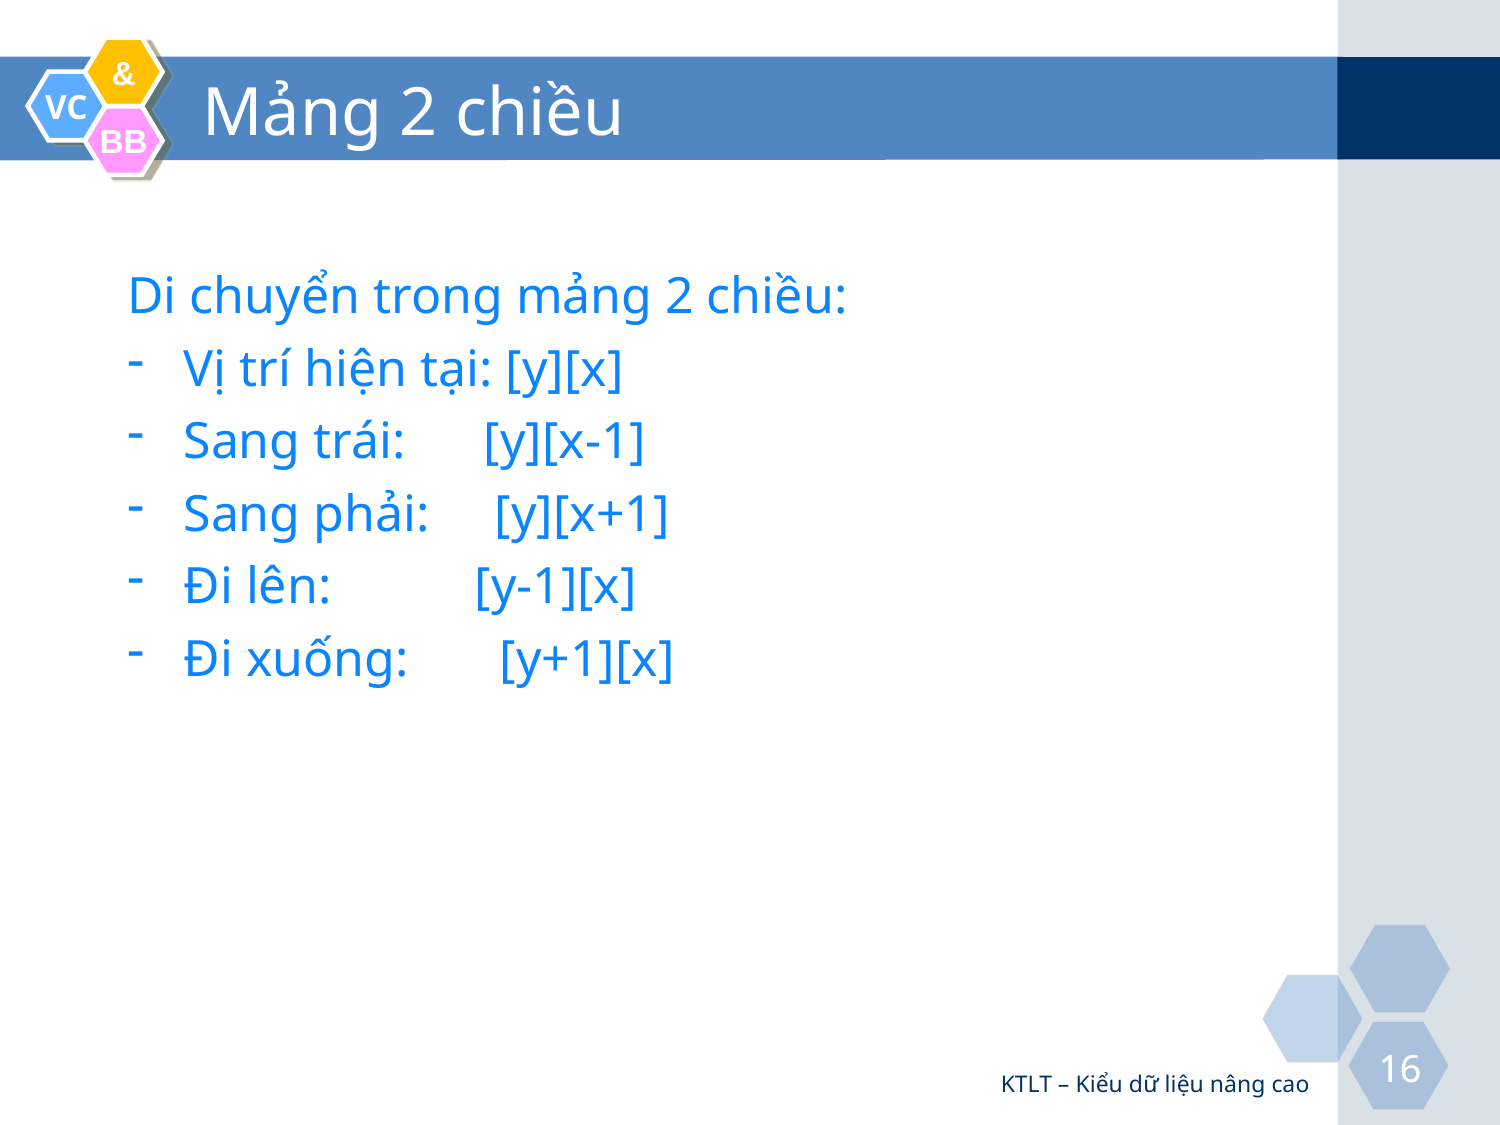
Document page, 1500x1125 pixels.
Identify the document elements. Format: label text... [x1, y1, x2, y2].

title Mảng 2 chiều [187, 62, 1288, 156]
text_box Di chuyển trong mảng 2 chiều: Vị trí hiện tại: [y][x] Sang trái: [y][x-1] Sang phải: [y][x+1] Đi lên: [y-1][x] Đi xuống: [y+1][x] [112, 237, 1313, 713]
footer KTLT – Kiểu dữ liệu nâng cao [849, 1062, 1326, 1101]
